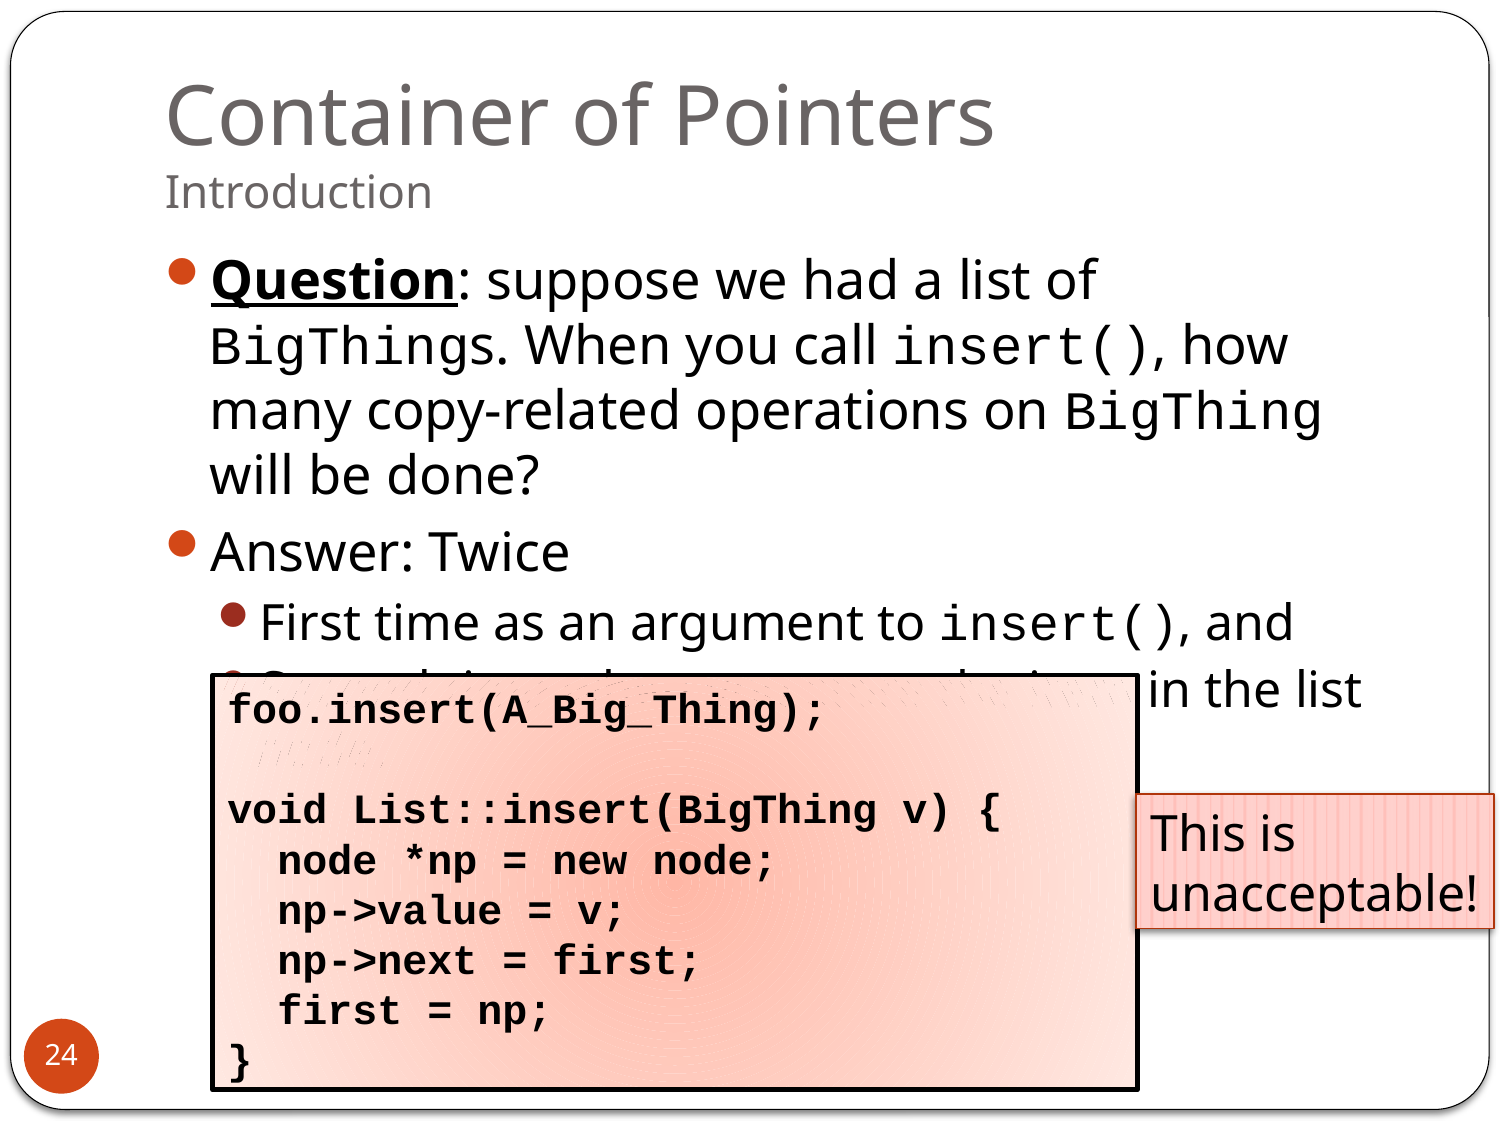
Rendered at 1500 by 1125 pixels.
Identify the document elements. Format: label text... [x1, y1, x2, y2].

text_box This is unacceptable! [1135, 793, 1495, 929]
title Container of Pointers Introduction [150, 45, 1425, 233]
list Question: suppose we had a list of BigThings. When you call insert(), how many copy-related operations on BigThing will be done? Answer: Twice First time as an argument to insert(), and Second time when you store the item in the list node. [150, 237, 1425, 1100]
text_box foo.insert(A_Big_Thing); void List::insert(BigThing v) { node *np = new node; np->value = v; np->next = first; first = np; } [212, 674, 1138, 1090]
slide_number 24 [23, 1018, 99, 1094]
